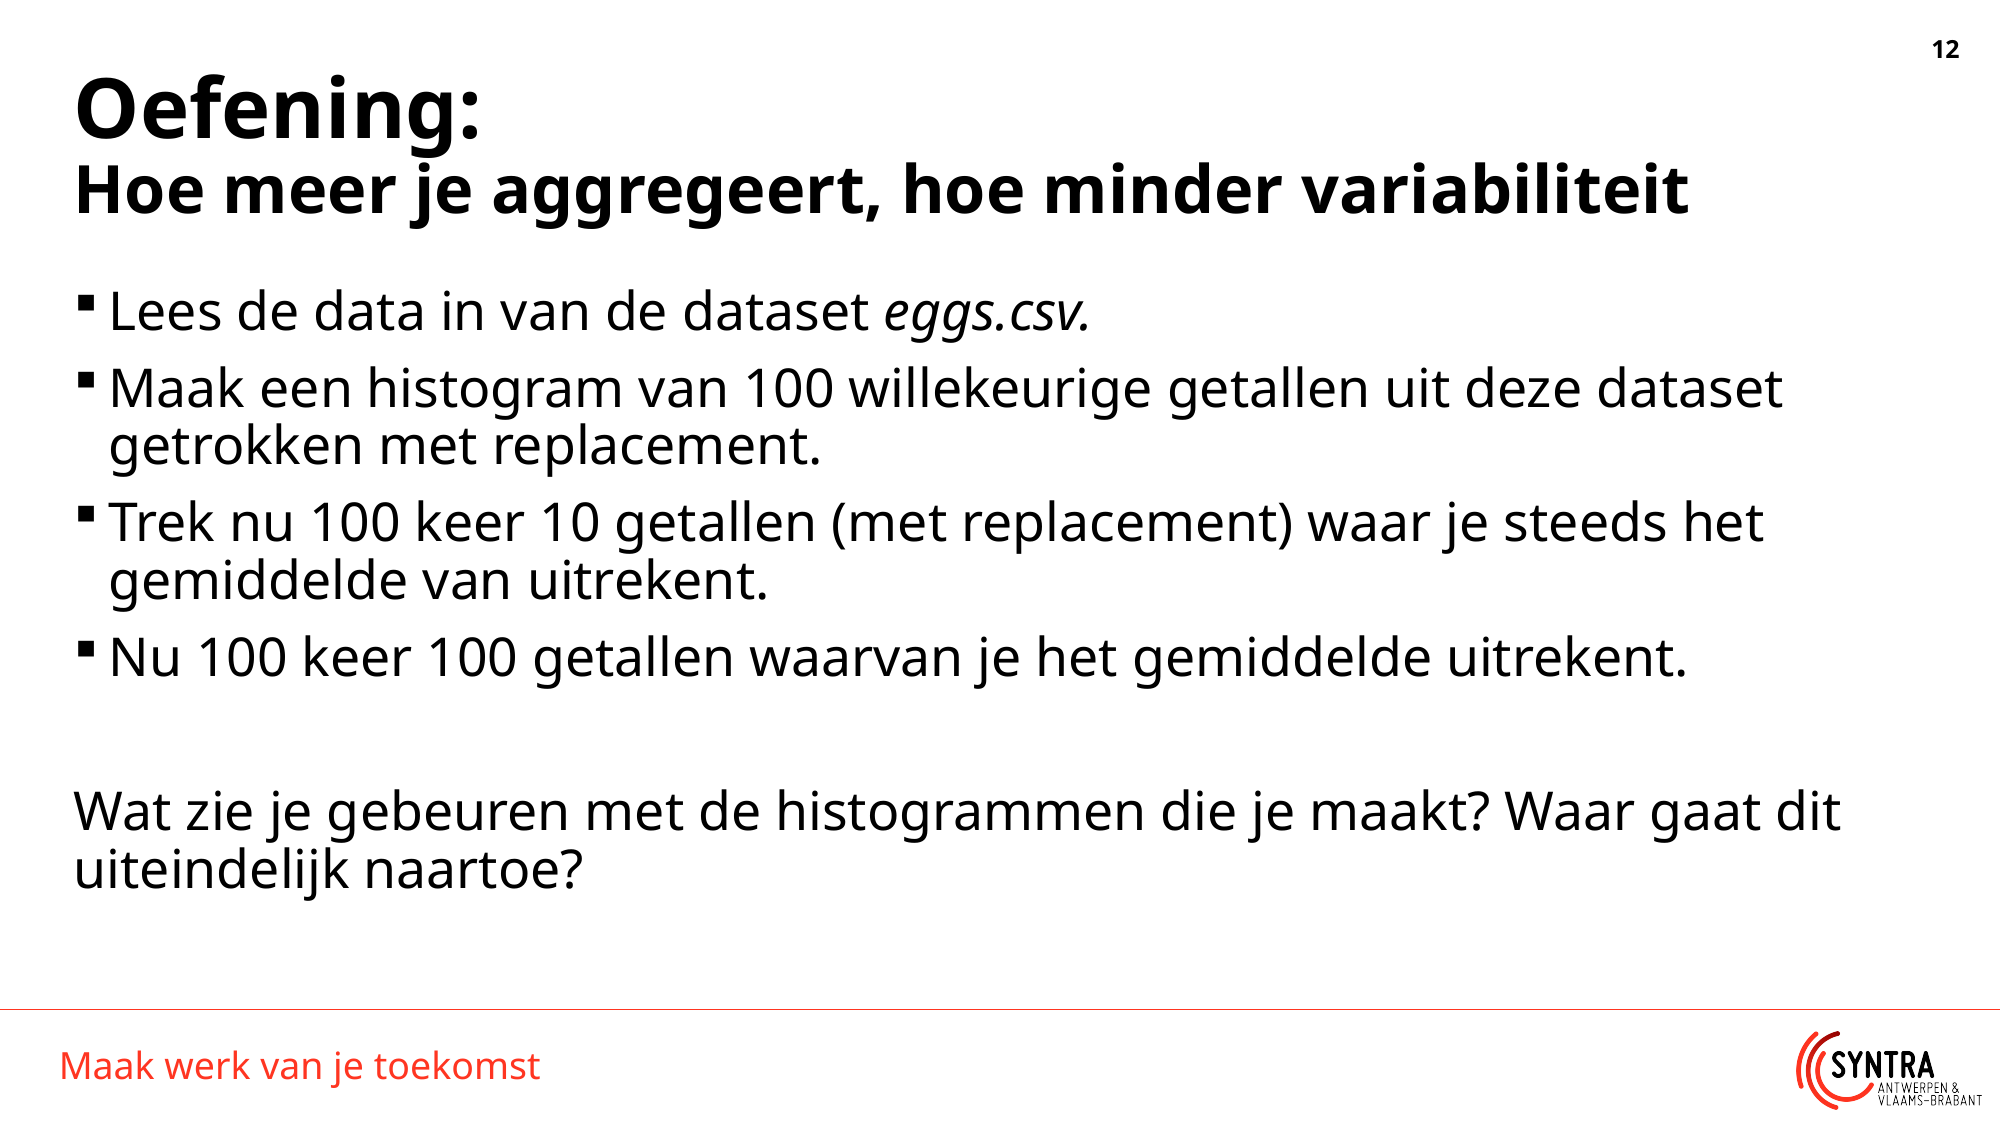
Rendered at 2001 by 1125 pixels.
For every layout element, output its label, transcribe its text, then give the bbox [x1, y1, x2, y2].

list Lees de data in van de dataset eggs.csv. Maak een histogram van 100 willekeurige getallen uit deze dataset getrokken met replacement. Trek nu 100 keer 10 getallen (met replacement) waar je steeds het gemiddelde van uitrekent. Nu 100 keer 100 getallen waarvan je het gemiddelde uitrekent. Wat zie je gebeuren met de histogrammen die je maakt? Waar gaat dit uiteindelijk naartoe? [59, 276, 1906, 909]
title Oefening: Hoe meer je aggregeert, hoe minder variabiliteit [59, 59, 1901, 276]
picture [1796, 1031, 1982, 1110]
